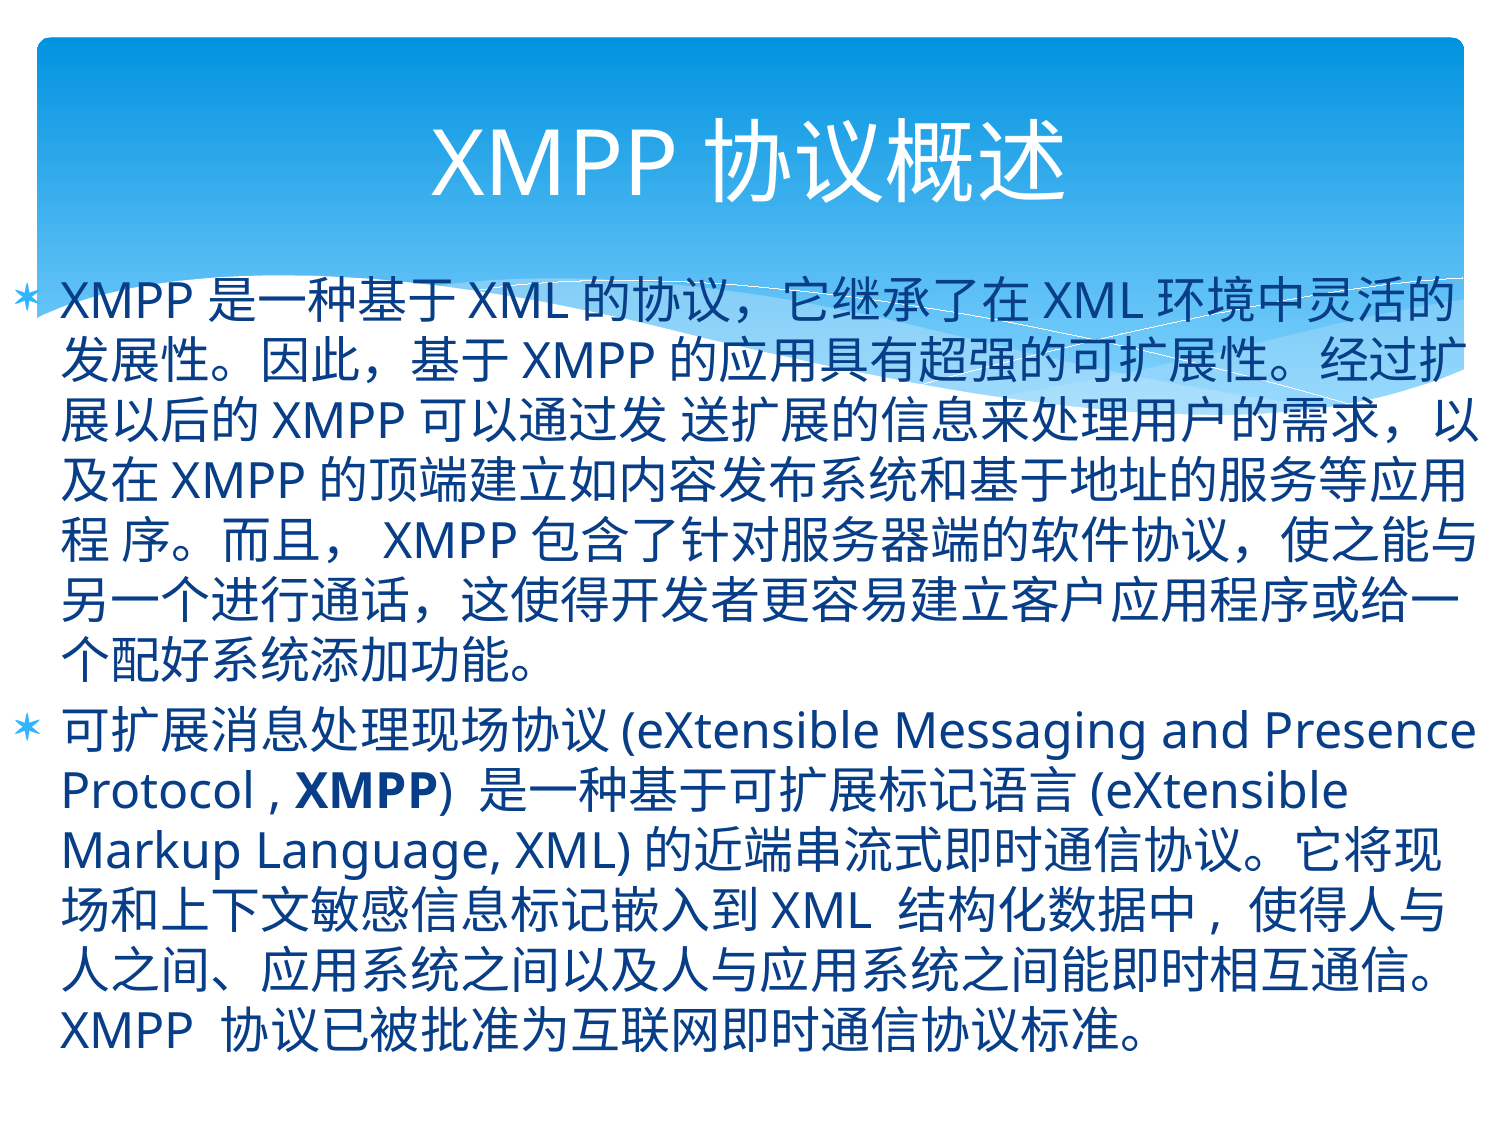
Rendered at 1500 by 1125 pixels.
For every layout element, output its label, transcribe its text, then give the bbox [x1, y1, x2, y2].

title XMPP协议概述 [75, 55, 1425, 261]
list XMPP是一种基于XML的协议，它继承了在XML环境中灵活的发展性。因此，基于XMPP的应用具有超强的可扩展性。经过扩展以后的XMPP可以通过发 送扩展的信息来处理用户的需求，以及在XMPP的顶端建立如内容发布系统和基于地址的服务等应用程 序。而且，XMPP包含了针对服务器端的软件协议，使之能与另一个进行通话，这使得开发者更容易建立客户应用程序或给一个配好系统添加功能。 可扩展消息处理现场协议(eXtensible Messaging and Presence Protocol , XMPP) 是一种基于可扩展标记语言(eXtensible Markup Language, XML)的近端串流式即时通信协议。它将现场和上下文敏感信息标记嵌入到XML 结构化数据中, 使得人与人之间、应用系统之间以及人与应用系统之间能即时相互通信。XMPP 协议已被批准为互联网即时通信协议标准。 [0, 261, 1500, 1088]
